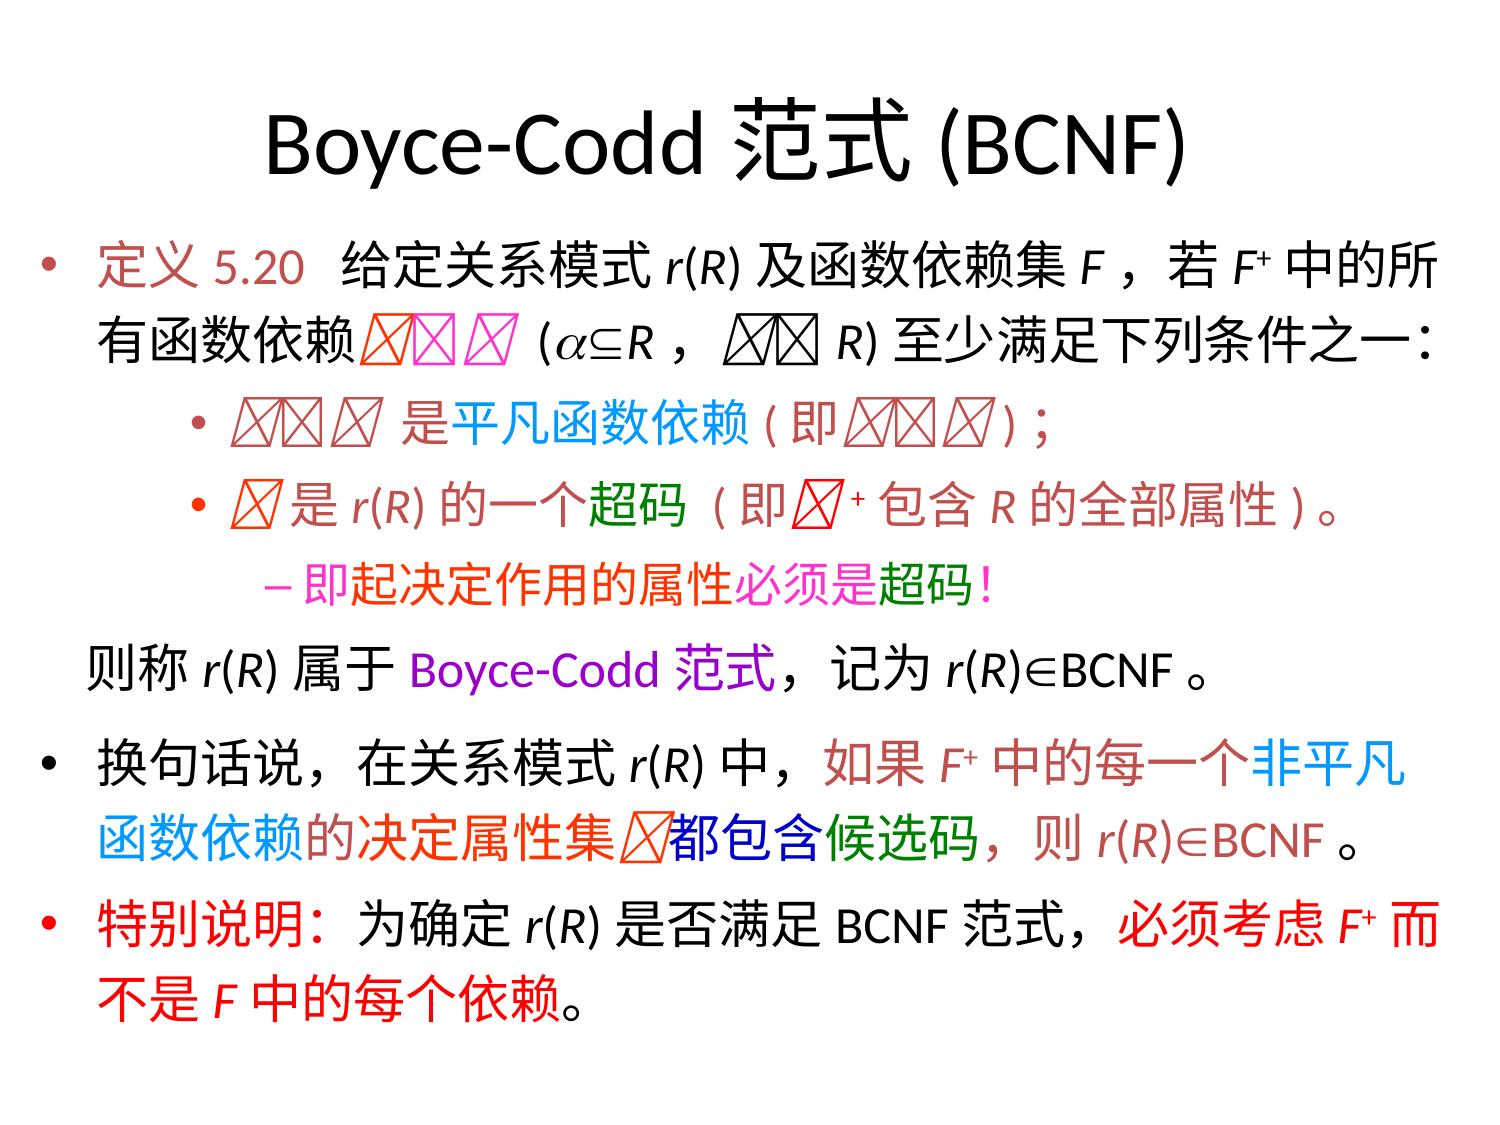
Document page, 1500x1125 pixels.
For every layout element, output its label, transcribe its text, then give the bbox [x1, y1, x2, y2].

title Boyce-Codd范式(BCNF) [99, 87, 1375, 188]
list 定义5.20 给定关系模式r(R)及函数依赖集F，若F+中的所有函数依赖 (R，R)至少满足下列条件之一：  是平凡函数依赖(即)； 是r(R)的一个超码 (即+包含R的全部属性)。 即起决定作用的属性必须是超码！ 则称r(R)属于Boyce-Codd范式，记为r(R)BCNF。 换句话说，在关系模式r(R)中，如果F+中的每一个非平凡函数依赖的决定属性集都包含候选码，则r(R)BCNF。 特别说明：为确定r(R)是否满足BCNF范式，必须考虑F+而不是F中的每个依赖。 [24, 212, 1469, 1063]
